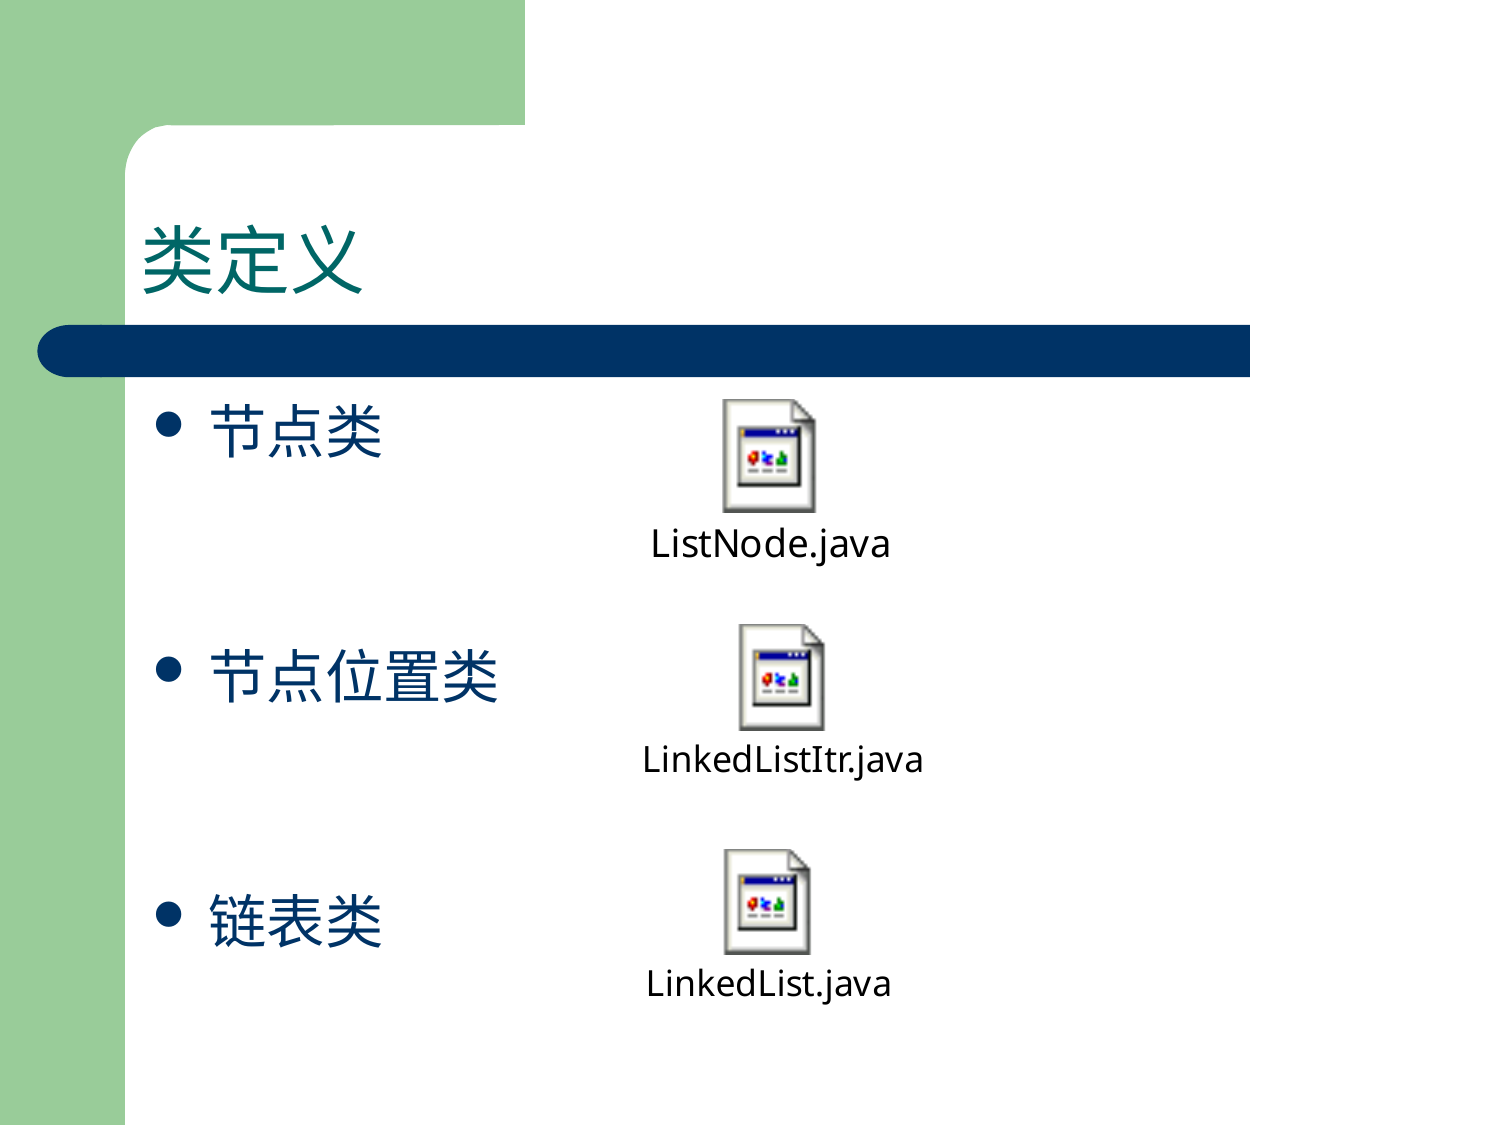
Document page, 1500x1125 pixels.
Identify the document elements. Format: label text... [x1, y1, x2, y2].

list 节点类 节点位置类 链表类 [137, 387, 1400, 999]
title 类定义 [124, 124, 1426, 313]
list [599, 399, 938, 569]
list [587, 849, 951, 1008]
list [562, 624, 1001, 783]
